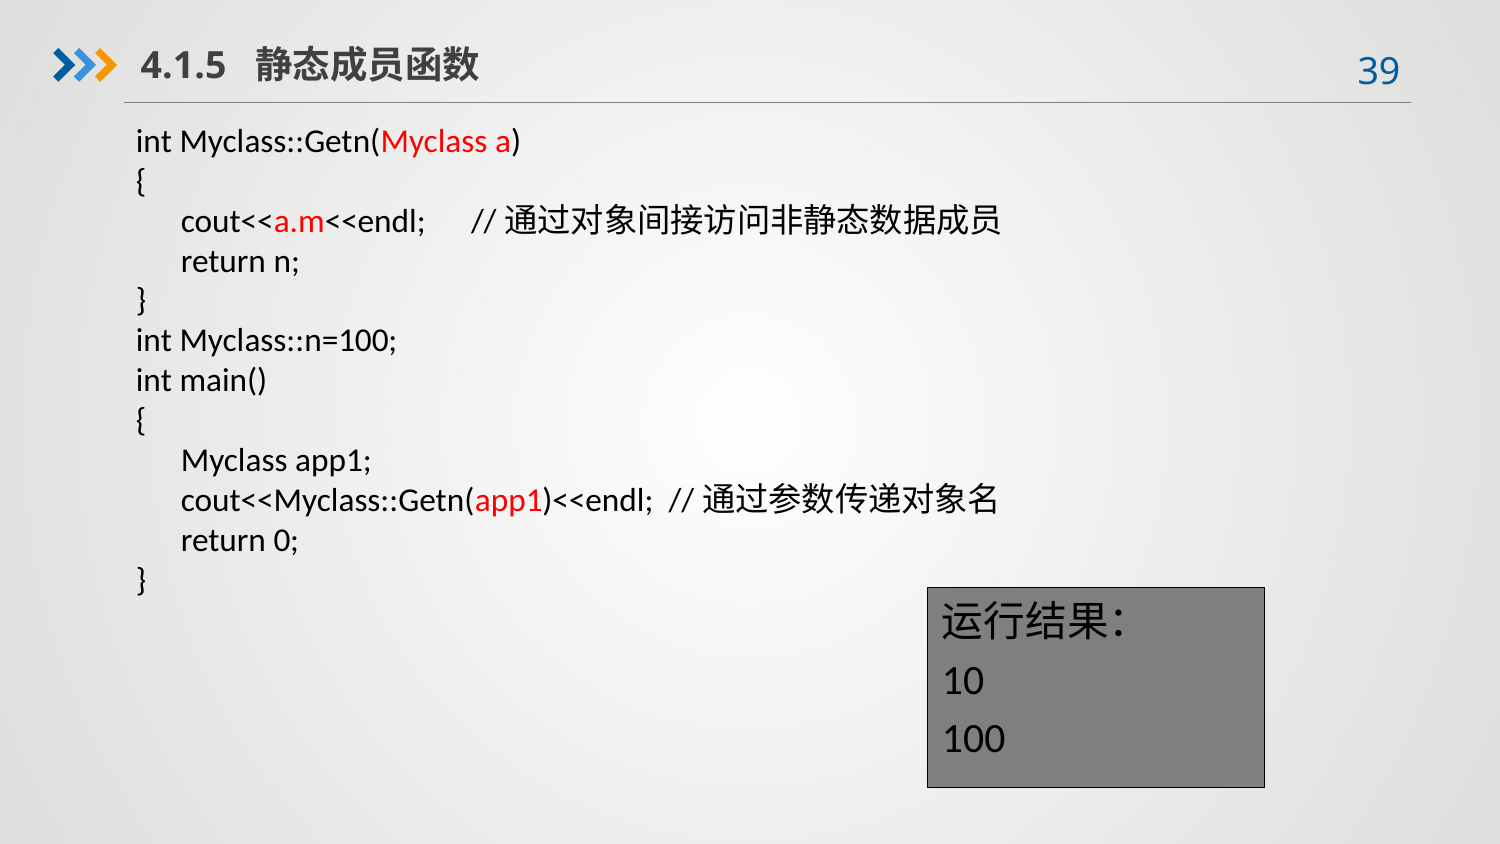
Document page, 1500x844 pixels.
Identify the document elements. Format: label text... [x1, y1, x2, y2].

text_box 运行结果： 10 100 [927, 587, 1265, 788]
text_box int Myclass::Getn(Myclass a) { cout<<a.m<<endl; //通过对象间接访问非静态数据成员 return n; } int Myclass::n=100; int main() { Myclass app1; cout<<Myclass::Getn(app1)<<endl; //通过参数传递对象名 return 0; } [121, 111, 1379, 636]
picture [0, 0, 1500, 844]
text_box 4.1.5 静态成员函数 [140, 32, 659, 96]
